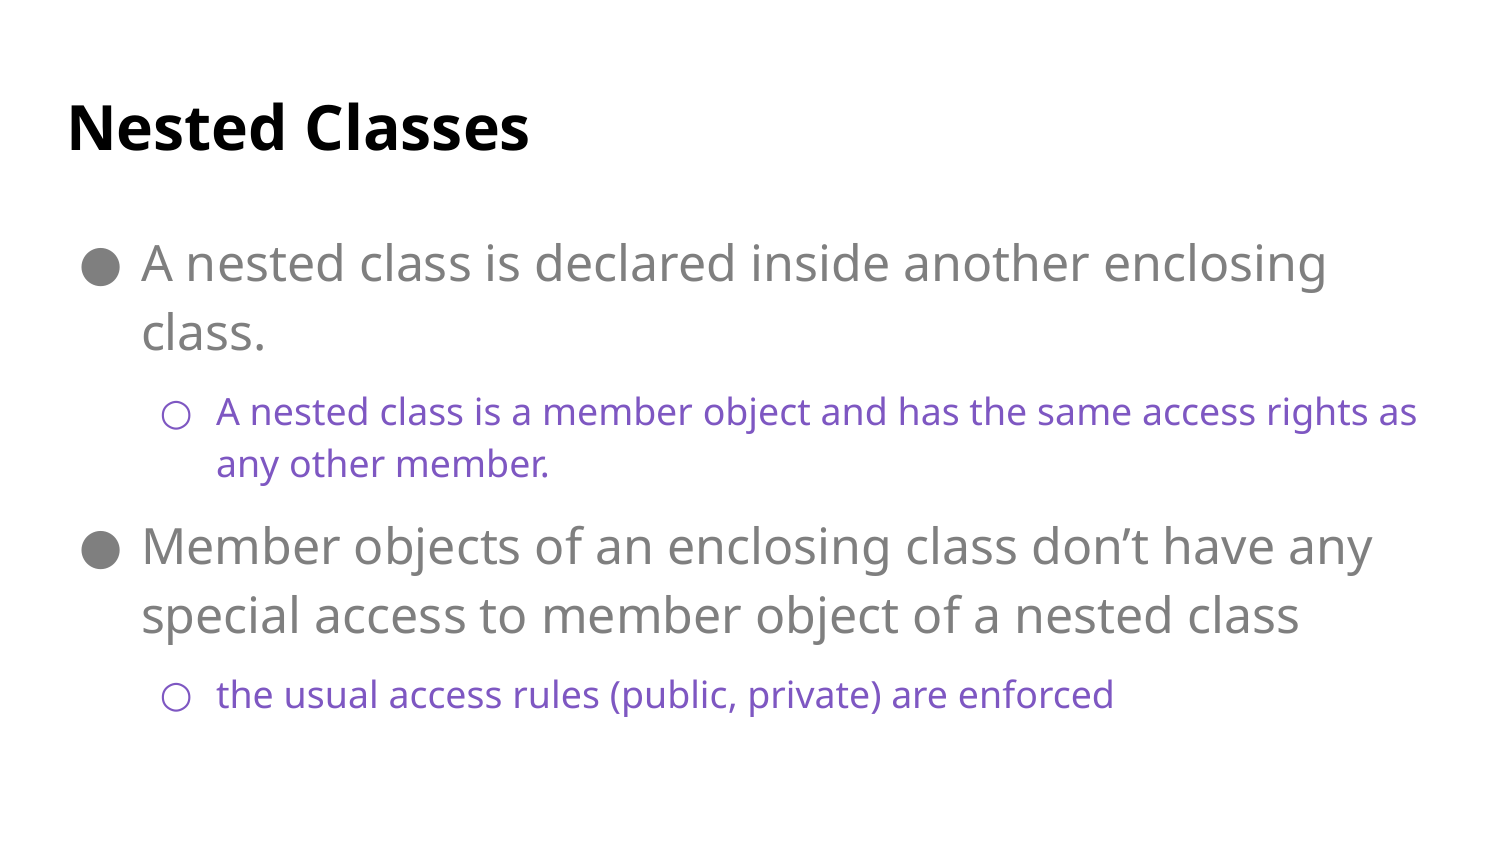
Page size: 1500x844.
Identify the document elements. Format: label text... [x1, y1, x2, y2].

title Nested Classes [51, 72, 1449, 176]
list A nested class is declared inside another enclosing class. A nested class is a member object and has the same access rights as any other member. Member objects of an enclosing class don’t have any special access to member object of a nested class the usual access rules (public, private) are enforced [51, 189, 1449, 750]
